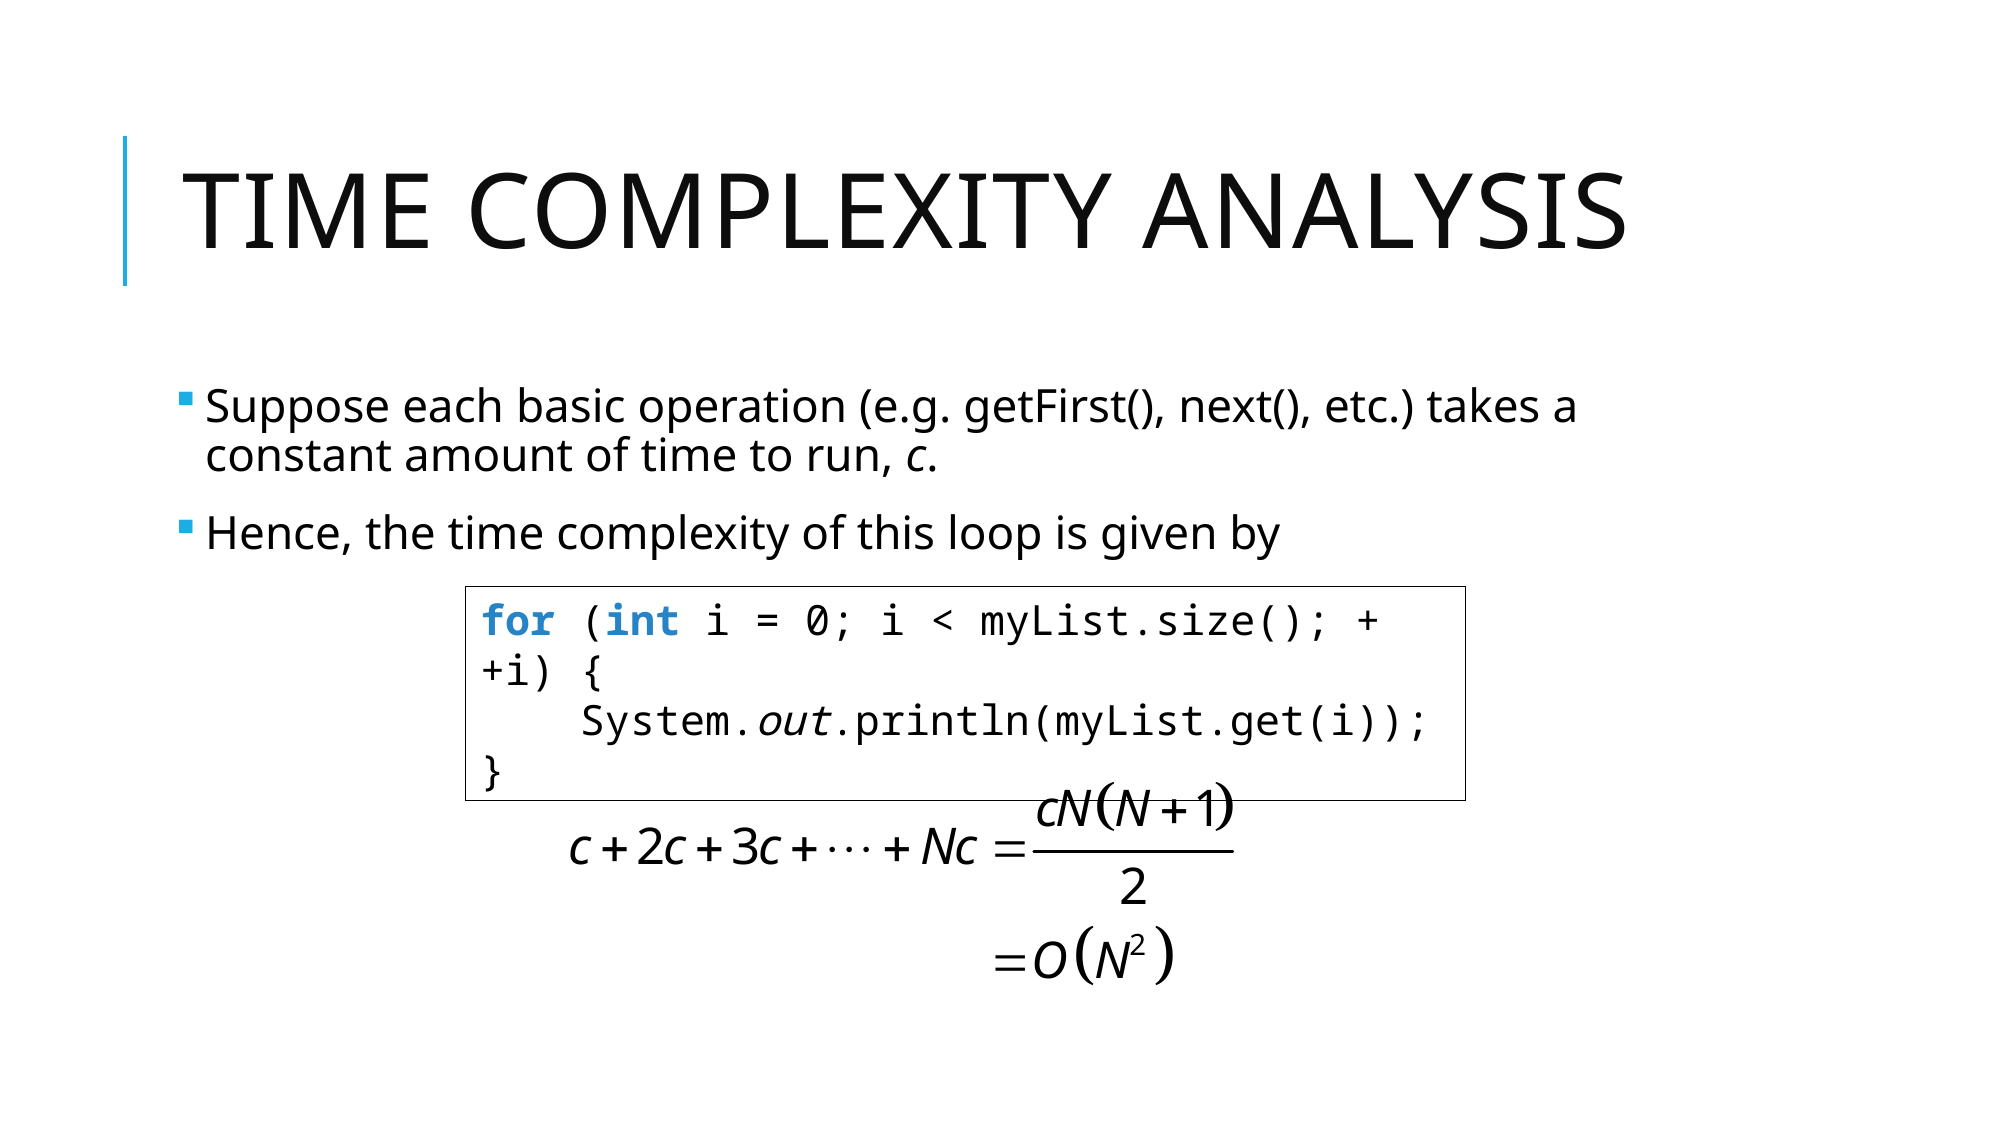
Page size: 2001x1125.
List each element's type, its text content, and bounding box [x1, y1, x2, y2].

list Suppose each basic operation (e.g. getFirst(), next(), etc.) takes a constant amount of time to run, c. Hence, the time complexity of this loop is given by [168, 375, 1763, 1035]
title Time complexity analysis [168, 96, 1763, 342]
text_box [560, 769, 1248, 1018]
text_box for (int i = 0; i < myList.size(); ++i) { System.out.println(myList.get(i)); } [465, 586, 1466, 801]
